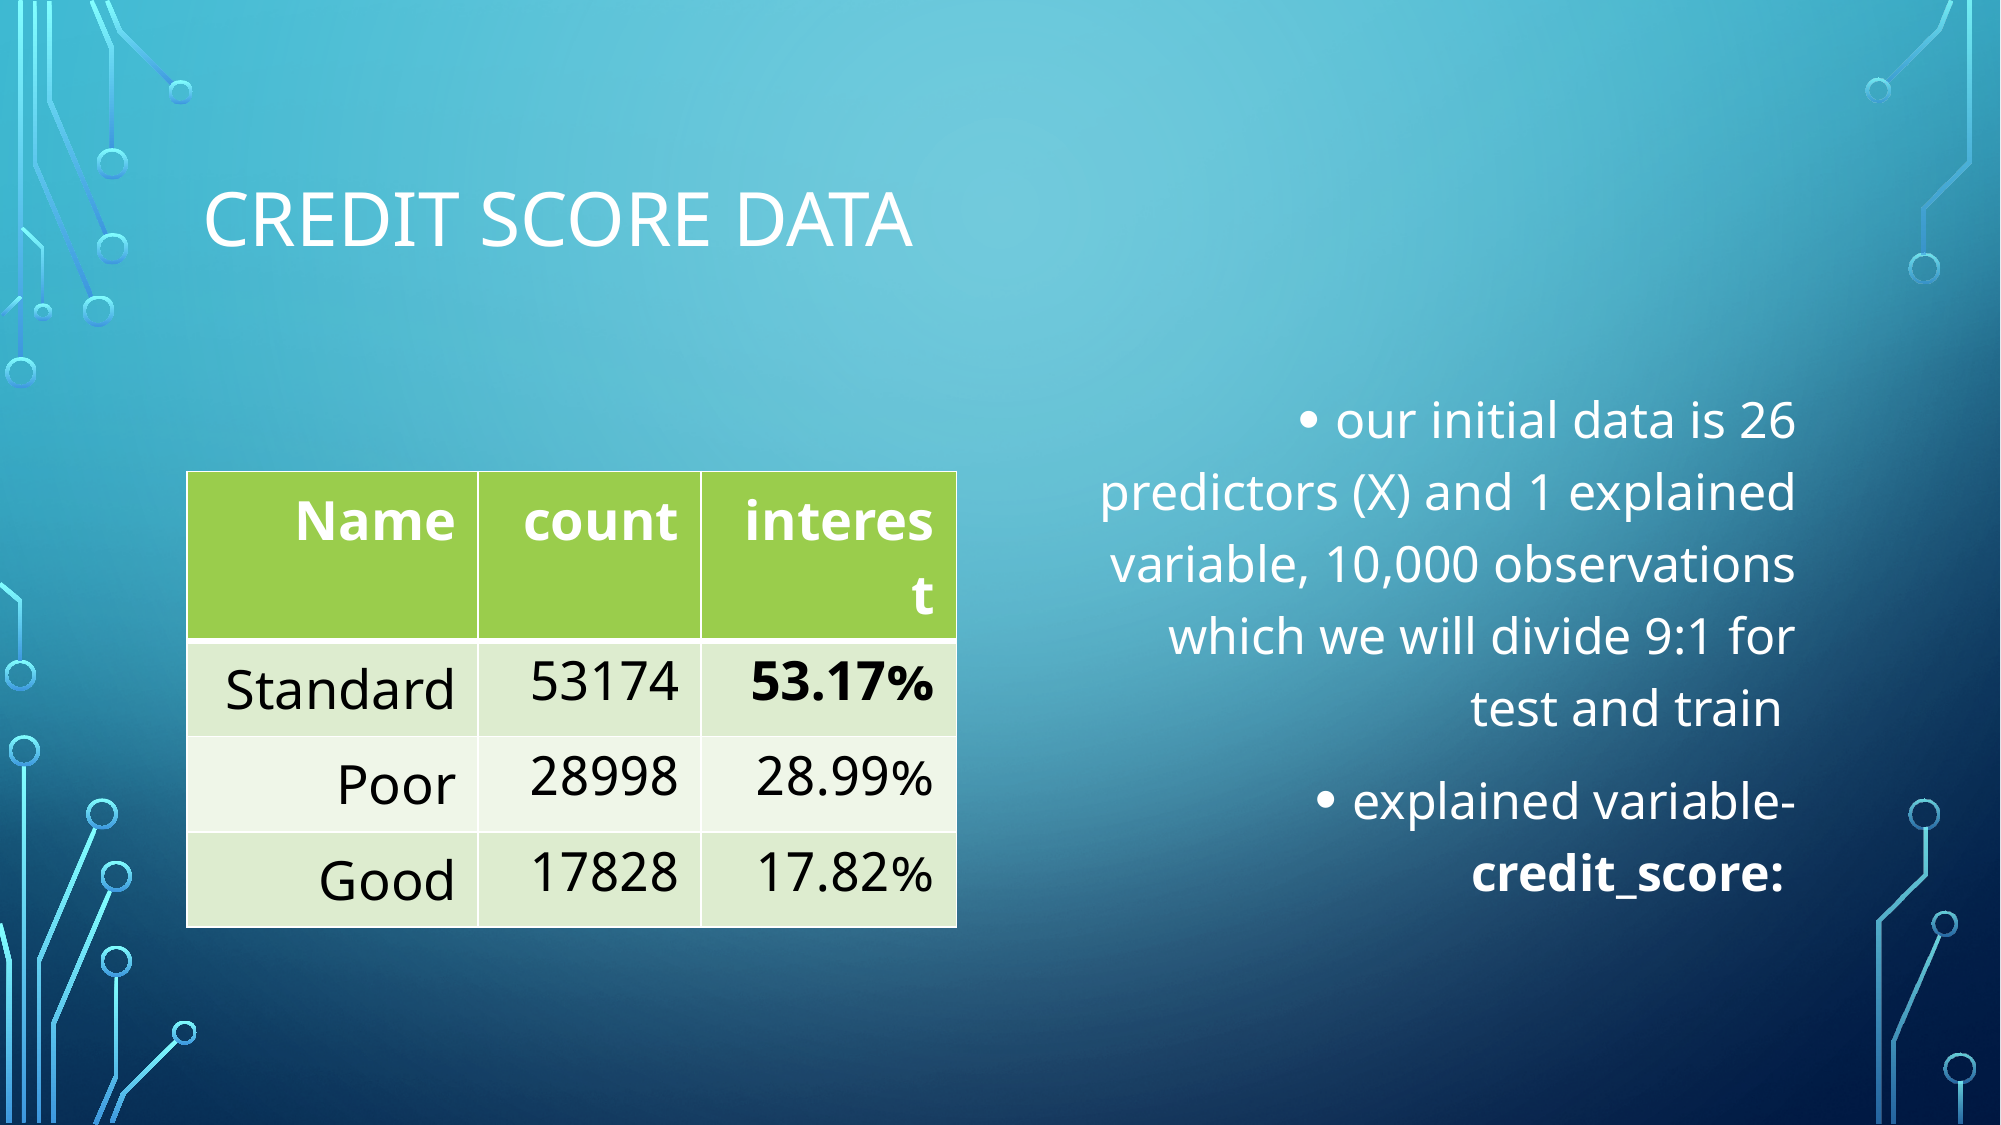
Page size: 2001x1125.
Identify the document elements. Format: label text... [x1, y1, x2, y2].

table_cell 28.99% [702, 737, 956, 831]
list our initial data is 26 predictors (X) and 1 explained variable, 10,000 observations which we will divide 9:1 for test and train explained variable- credit_score: [1039, 369, 1813, 950]
table_header count [479, 472, 700, 638]
table_cell 53.17% [702, 644, 956, 736]
title Credit score data [187, 101, 1813, 344]
table_header interest [702, 472, 956, 638]
table_cell 17.82% [702, 833, 956, 926]
table_header Name [188, 472, 477, 638]
table_cell Good [188, 833, 477, 926]
table_cell Standard [188, 644, 477, 736]
table_cell 28998 [479, 737, 700, 831]
table_cell Poor [188, 737, 477, 831]
table_cell 17828 [479, 833, 700, 926]
table_cell 53174 [479, 644, 700, 736]
